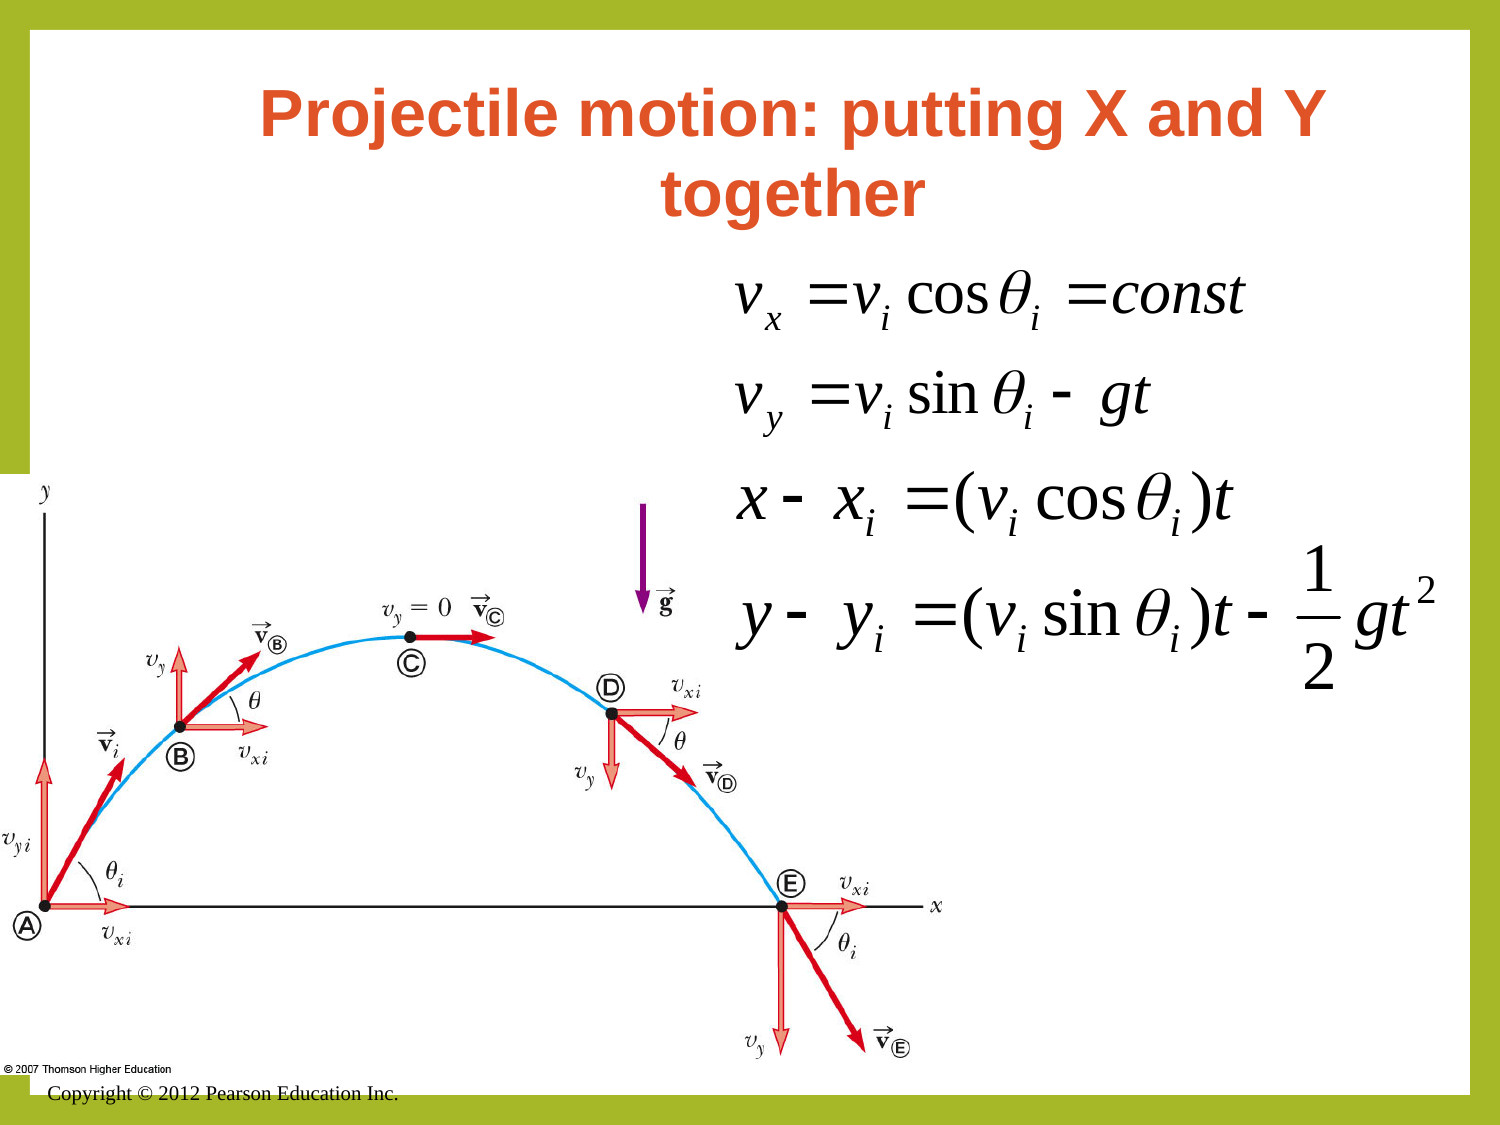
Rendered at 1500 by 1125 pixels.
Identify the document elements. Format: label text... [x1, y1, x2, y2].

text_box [723, 249, 1448, 705]
picture [0, 474, 943, 1076]
text_box Projectile motion: putting X and Y together [137, 62, 1450, 238]
